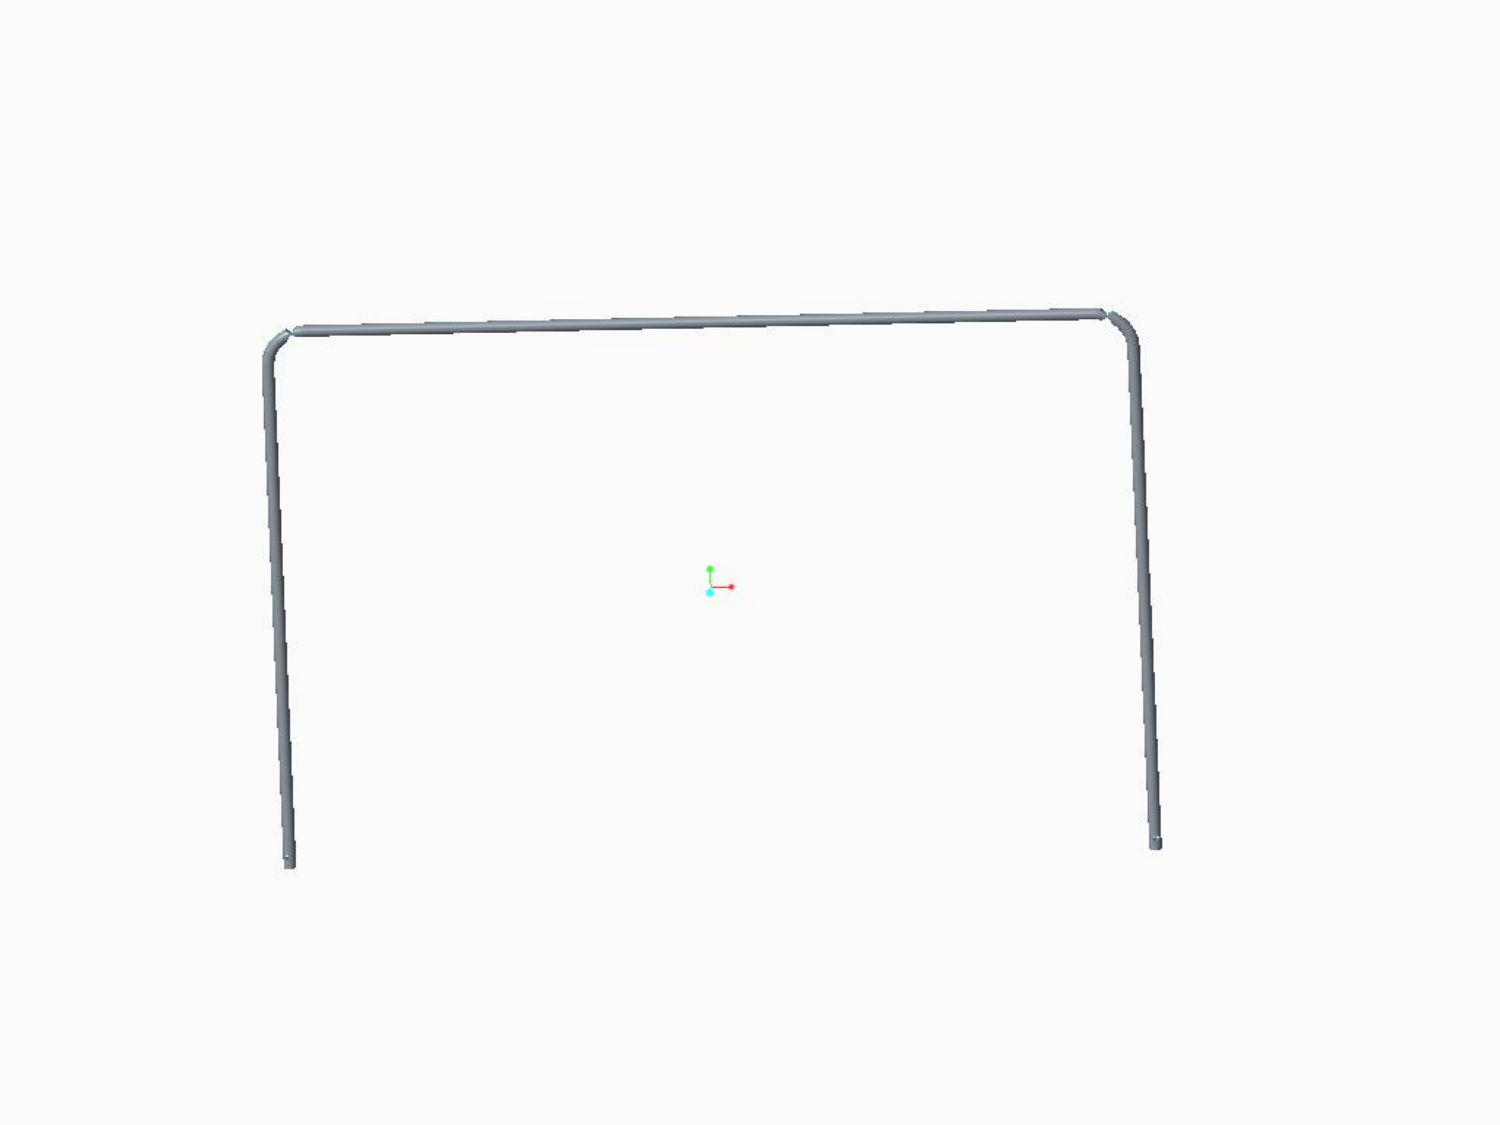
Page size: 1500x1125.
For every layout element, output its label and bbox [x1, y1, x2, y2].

list [0, 0, 1500, 1125]
